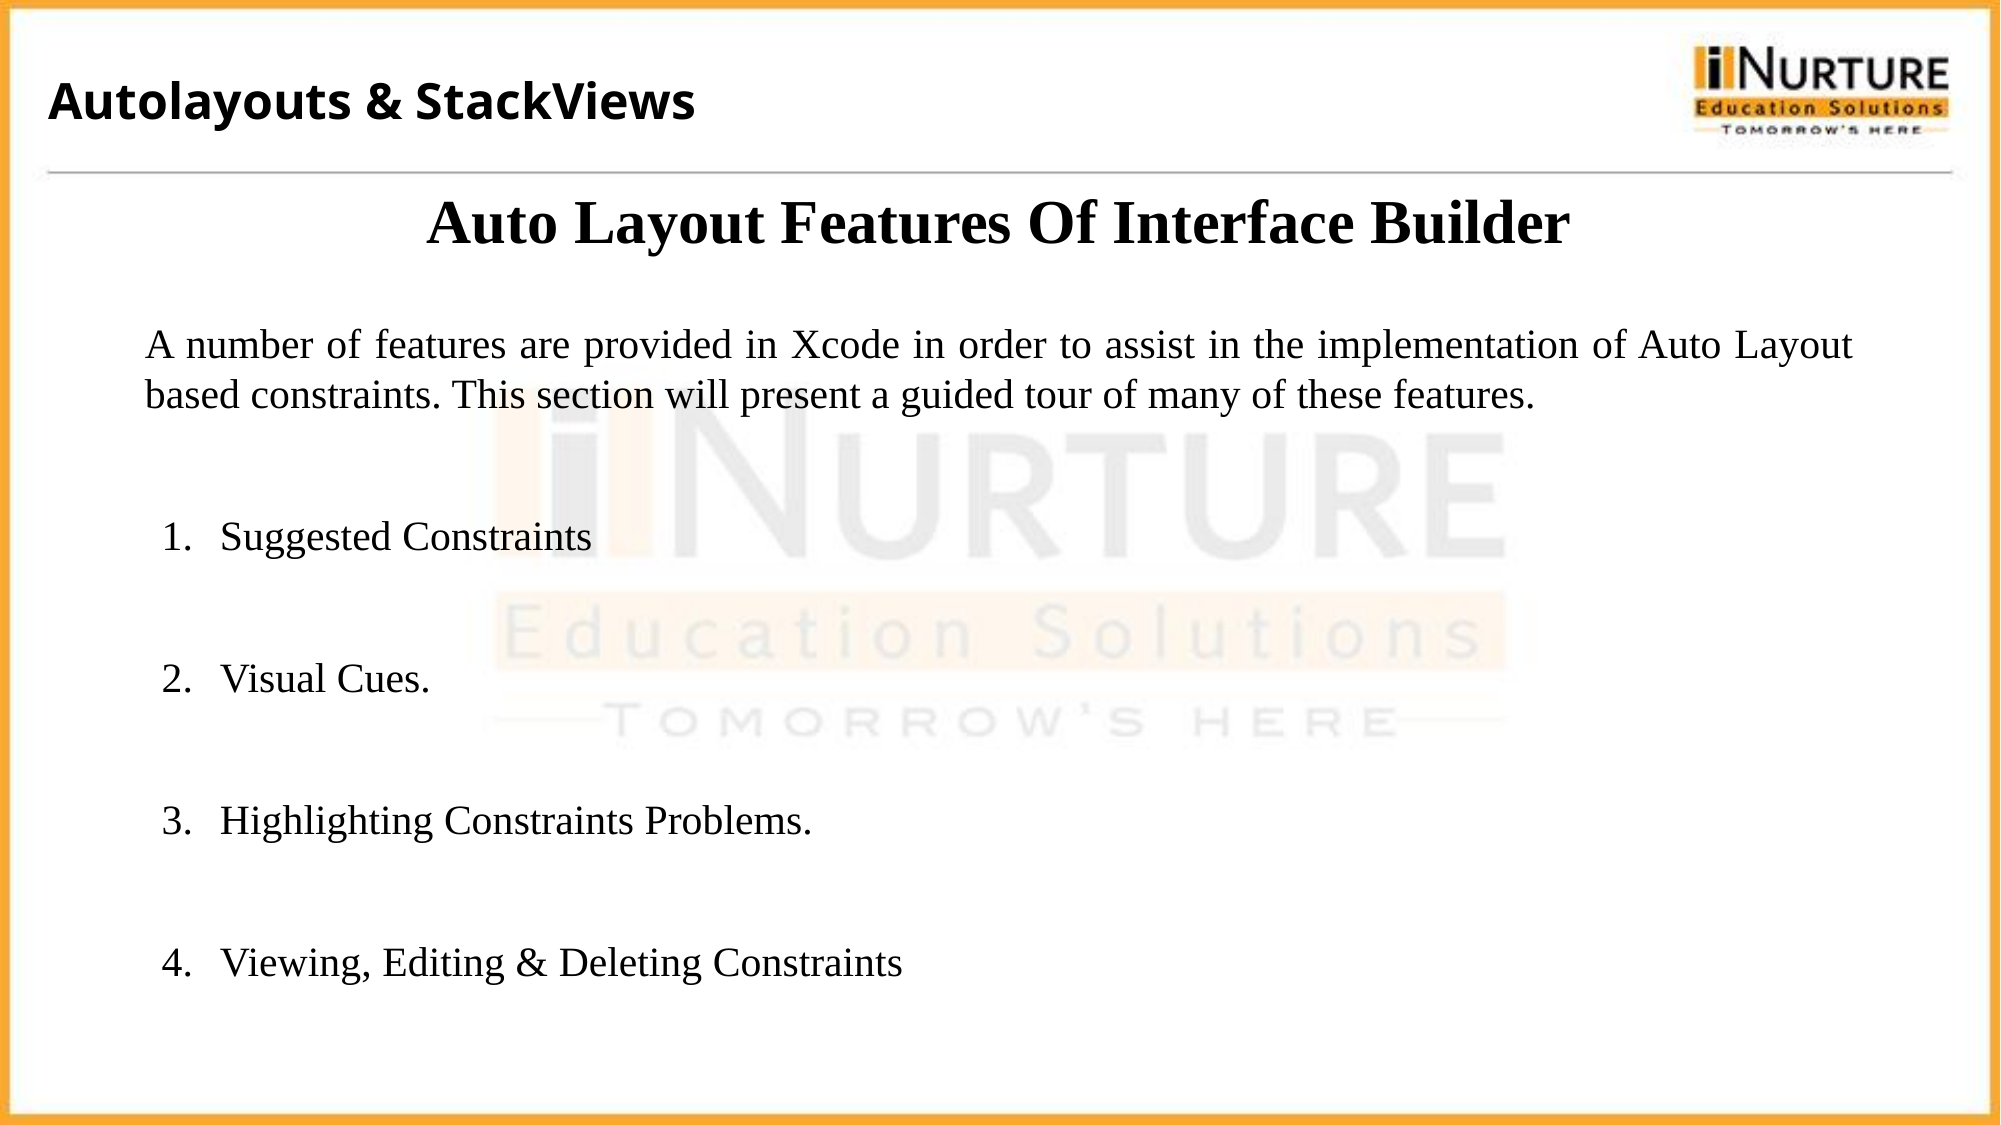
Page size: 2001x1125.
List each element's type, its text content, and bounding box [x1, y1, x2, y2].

title Auto Layout Features Of Interface Builder [137, 169, 1863, 278]
picture [0, 0, 2001, 1125]
list A number of features are provided in Xcode in order to assist in the implementation of Auto Layout based constraints. This section will present a guided tour of many of these features. Suggested Constraints Visual Cues. Highlighting Constraints Problems. Viewing, Editing & Deleting Constraints [137, 309, 1863, 1084]
text_box Autolayouts & StackViews [40, 62, 847, 138]
